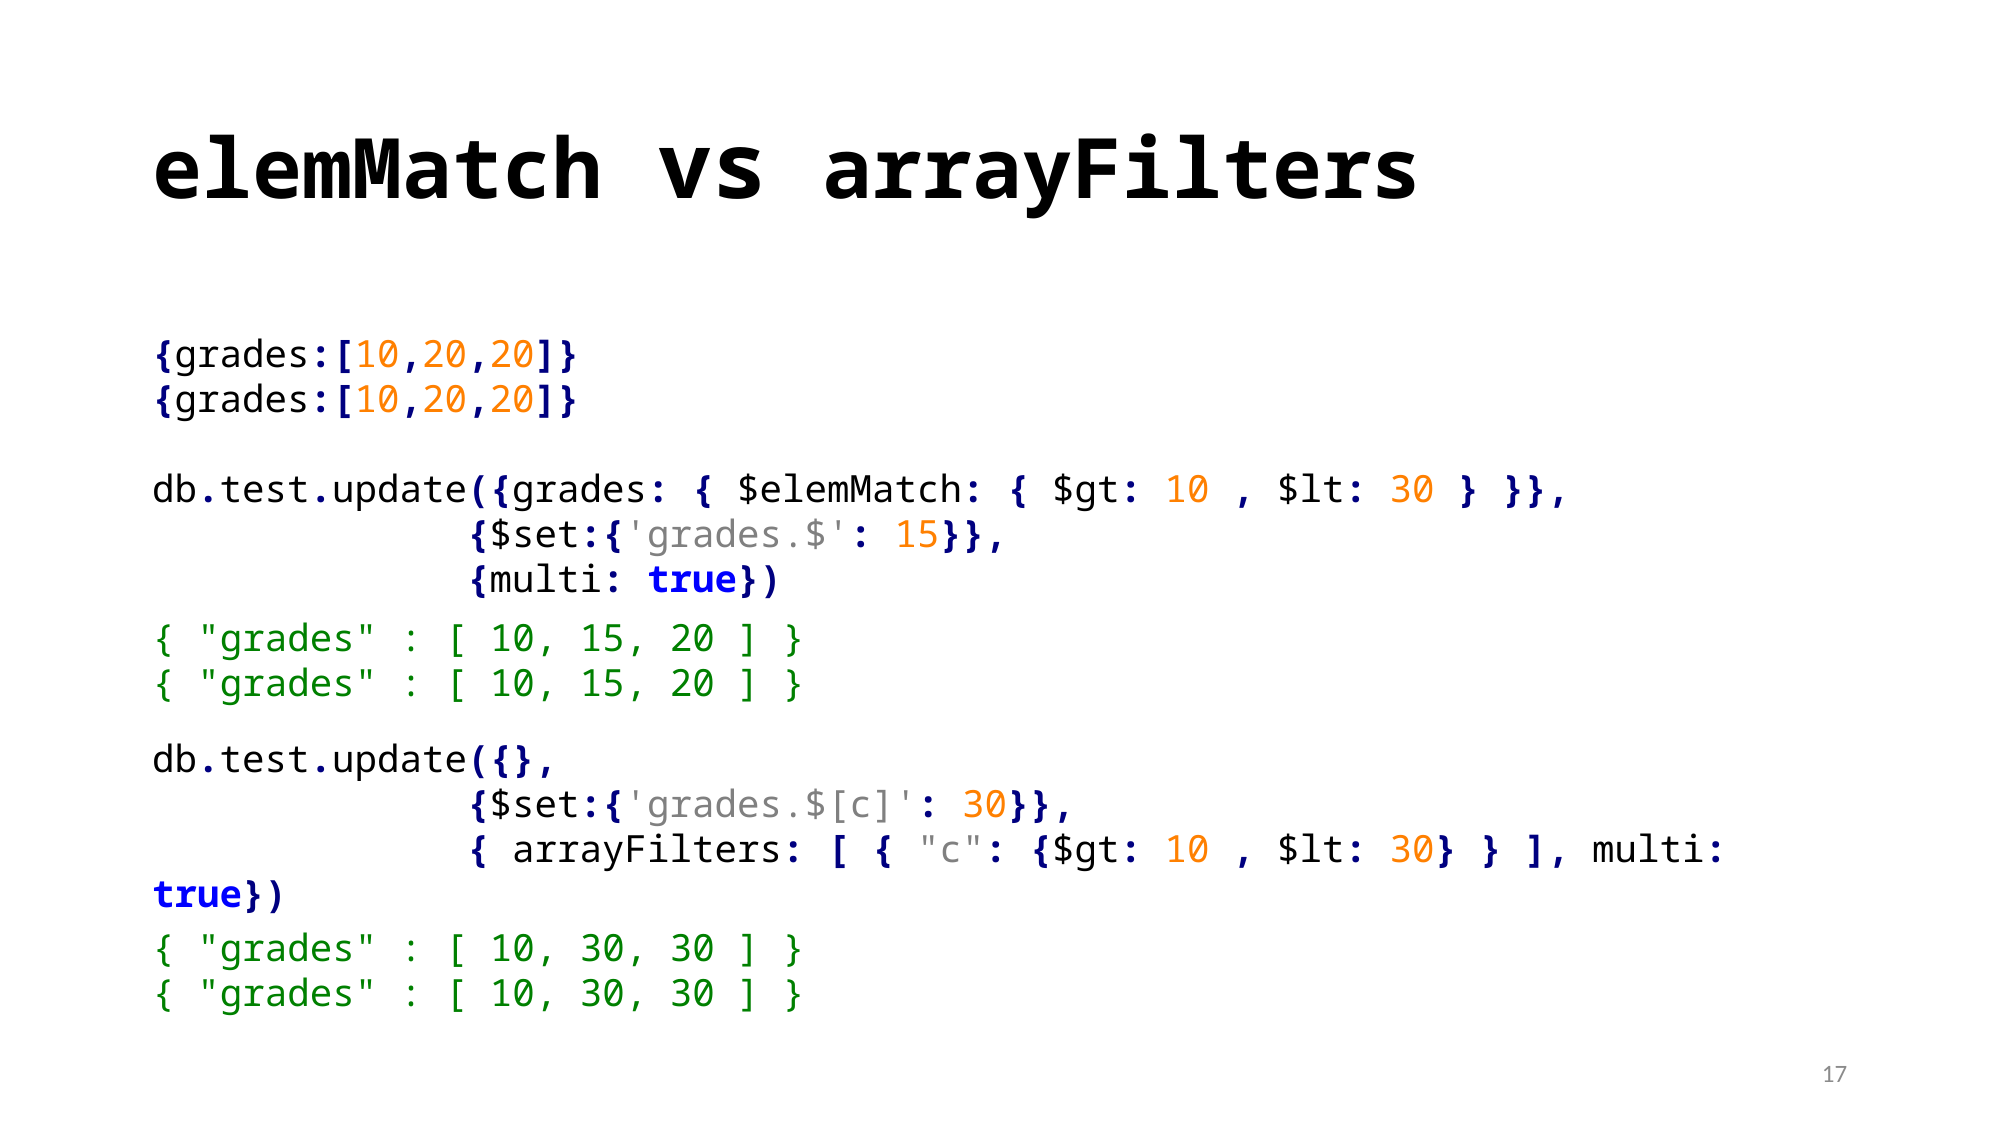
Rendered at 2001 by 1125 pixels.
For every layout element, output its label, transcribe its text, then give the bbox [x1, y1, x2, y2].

text_box { "grades" : [ 10, 15, 20 ] } { "grades" : [ 10, 15, 20 ] } [137, 606, 1138, 712]
text_box {grades:[10,20,20]} {grades:[10,20,20]} db.test.update({grades: { $elemMatch: { $gt: 10 , $lt: 30 } }}, {$set:{'grades.$': 15}}, {multi: true}) db.test.update({}, {$set:{'grades.$[c]': 30}}, { arrayFilters: [ { "c": {$gt: 10 , $lt: 30} } ], multi: true}) [137, 277, 1863, 922]
text_box { "grades" : [ 10, 30, 30 ] } { "grades" : [ 10, 30, 30 ] } [137, 916, 1138, 1021]
title elemMatch vs arrayFilters [137, 59, 1863, 277]
slide_number 17 [1412, 1042, 1863, 1103]
